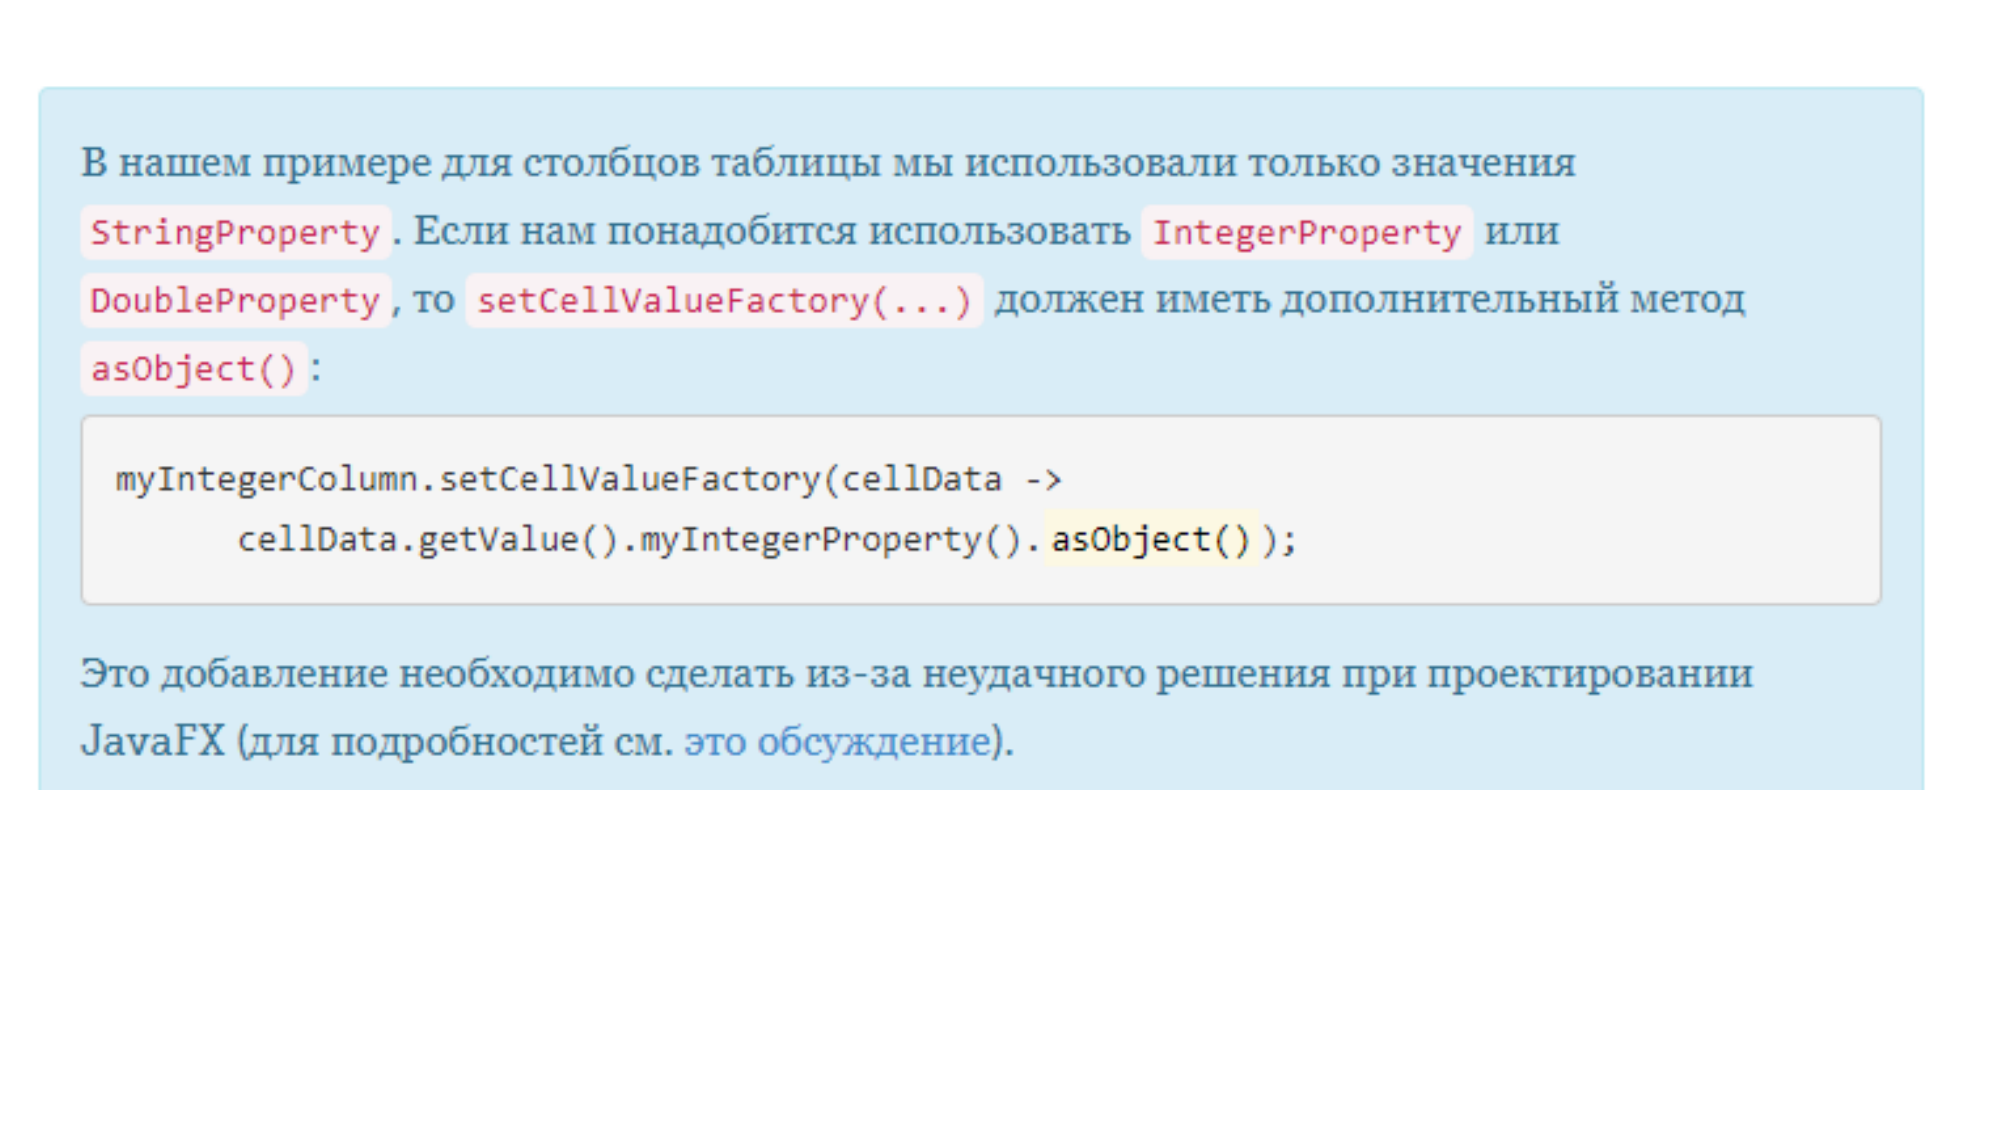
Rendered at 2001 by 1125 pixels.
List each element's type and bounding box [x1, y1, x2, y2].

picture [0, 75, 1967, 790]
